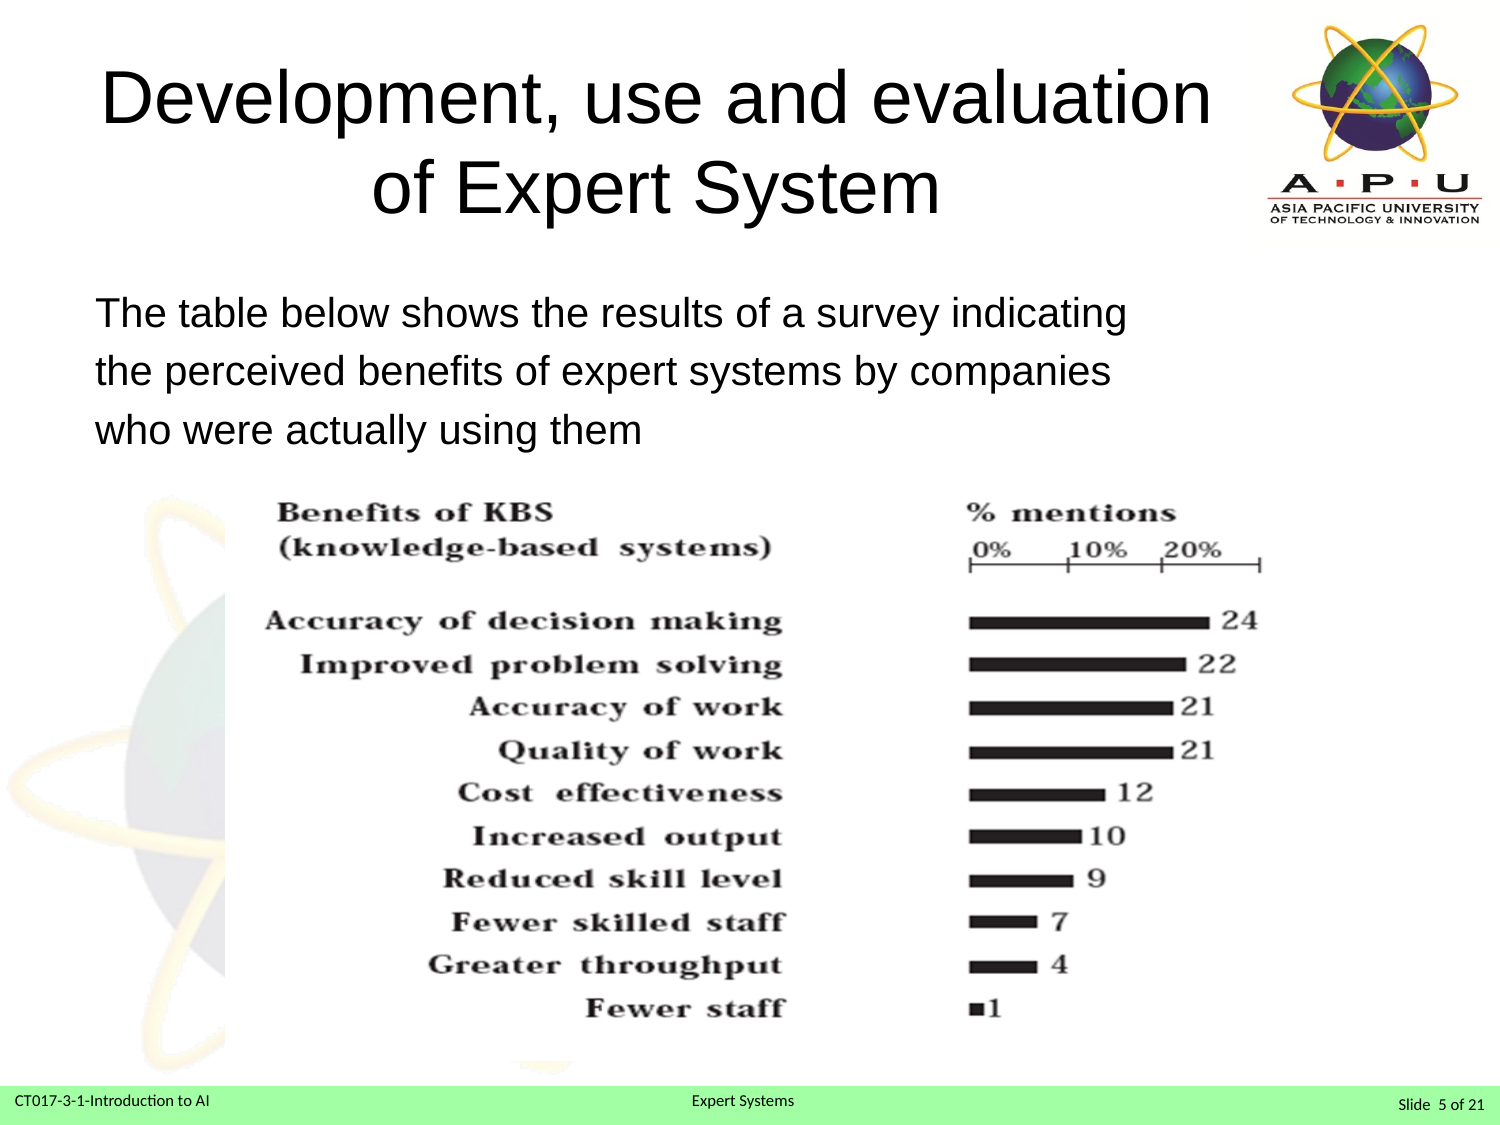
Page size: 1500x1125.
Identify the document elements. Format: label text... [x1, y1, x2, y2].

footer Slide 5 of 21 [1024, 1086, 1500, 1125]
title Development, use and evaluation of Expert System [79, 45, 1235, 233]
list The table below shows the results of a survey indicating the perceived benefits of expert systems by companies who were actually using them [79, 278, 1430, 1021]
picture [1251, 0, 1500, 249]
picture [224, 487, 1363, 1061]
